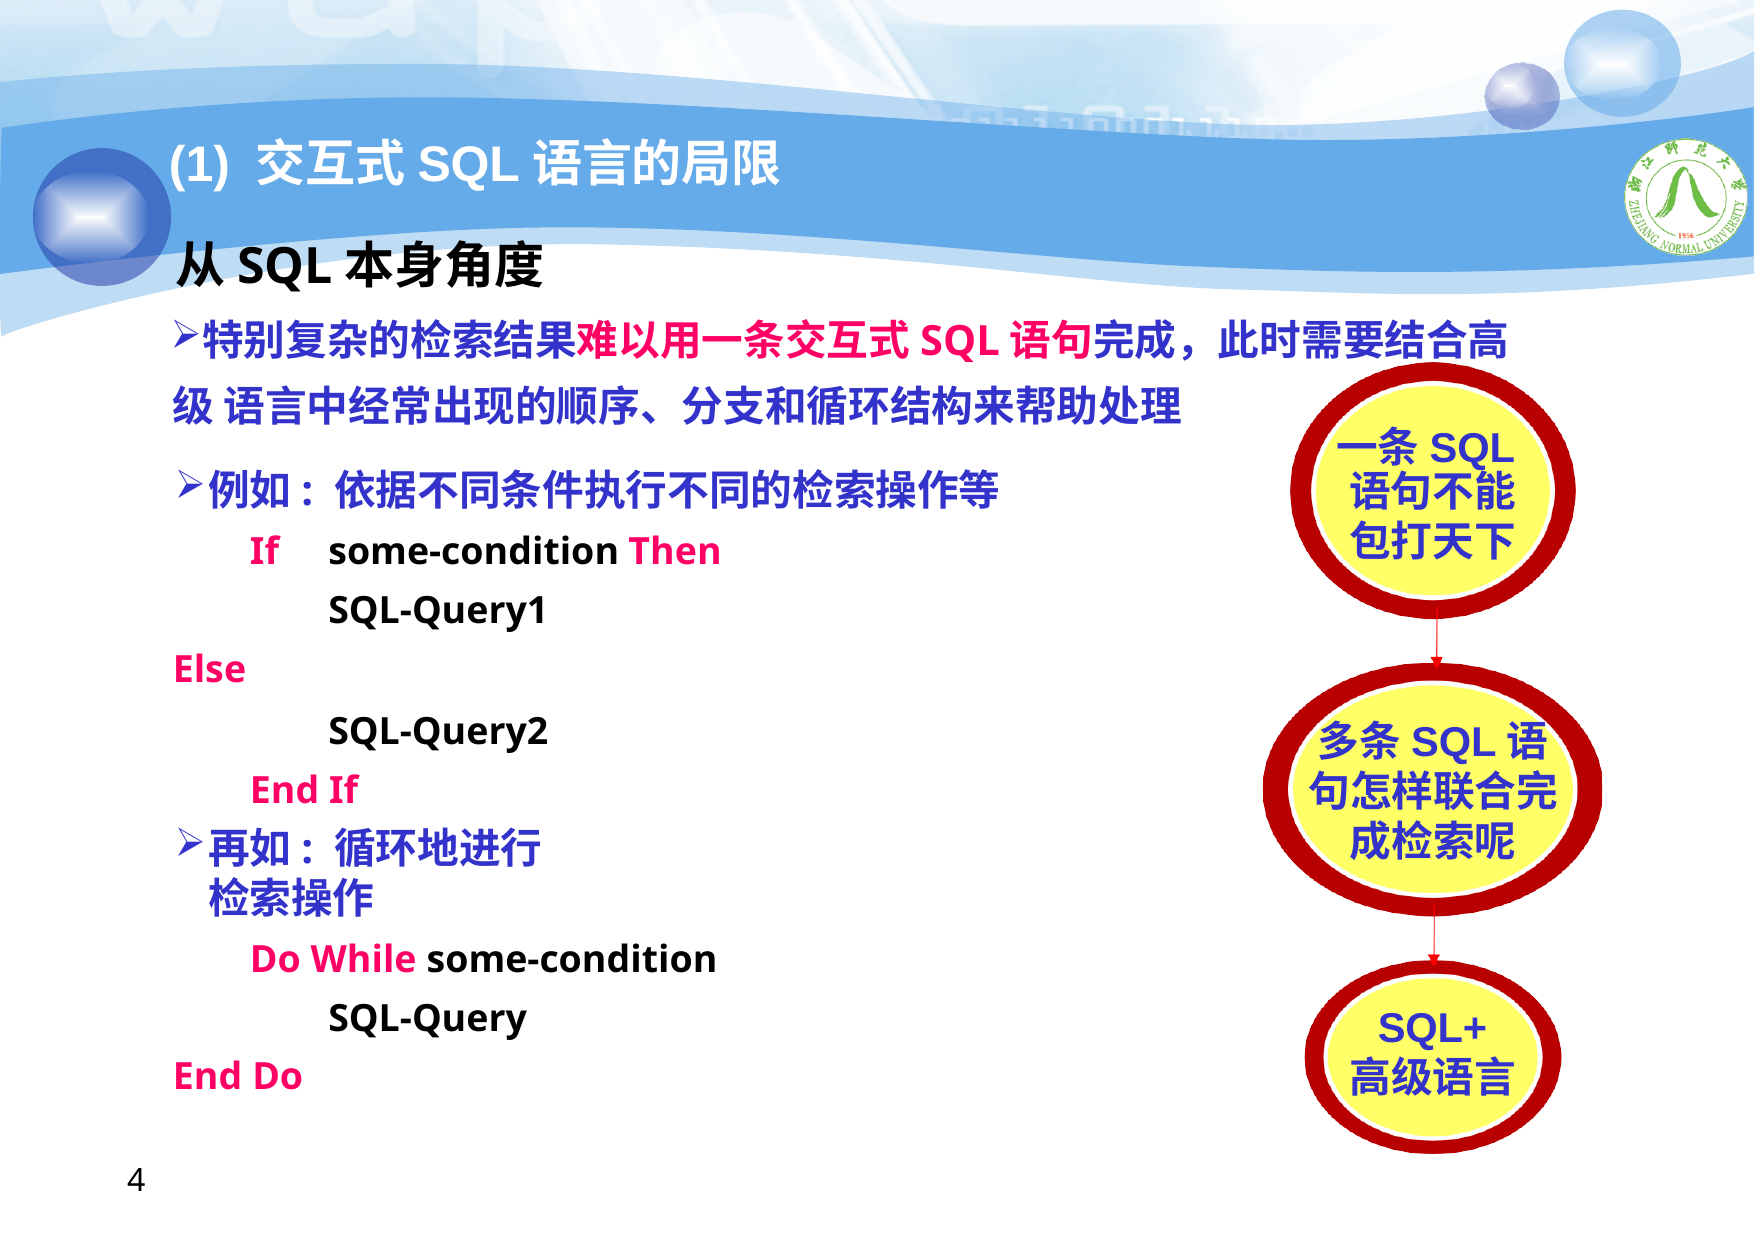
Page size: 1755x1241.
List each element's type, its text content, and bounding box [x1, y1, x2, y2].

text_box [1262, 362, 1603, 1154]
text_box 例如: 依据不同条件执行不同的检索操作等 If some-condition Then SQL-Query1 Else SQL-Query2 End If 再如: 循环地进行检索操作 Do While some-condition SQL-Query End Do [172, 472, 1002, 1098]
text_box SQL+ 高级语言 [1347, 999, 1518, 1102]
slide_number 4 [48, 1128, 161, 1212]
picture [1623, 138, 1748, 256]
text_box 语句不能 包打天下 [1347, 472, 1518, 565]
picture [0, 0, 1755, 125]
text_box 多条SQL语 句怎样联合完 成检索呢 [1305, 712, 1560, 865]
text_box (1) 交互式SQL语言的局限 [166, 129, 852, 192]
text_box 从SQL本身角度 特别复杂的检索结果难以用一条交互式SQL语句完成，此时需要结合高级 语言中经常出现的顺序、分支和循环结构来帮助处理 一条SQL [170, 206, 1540, 472]
